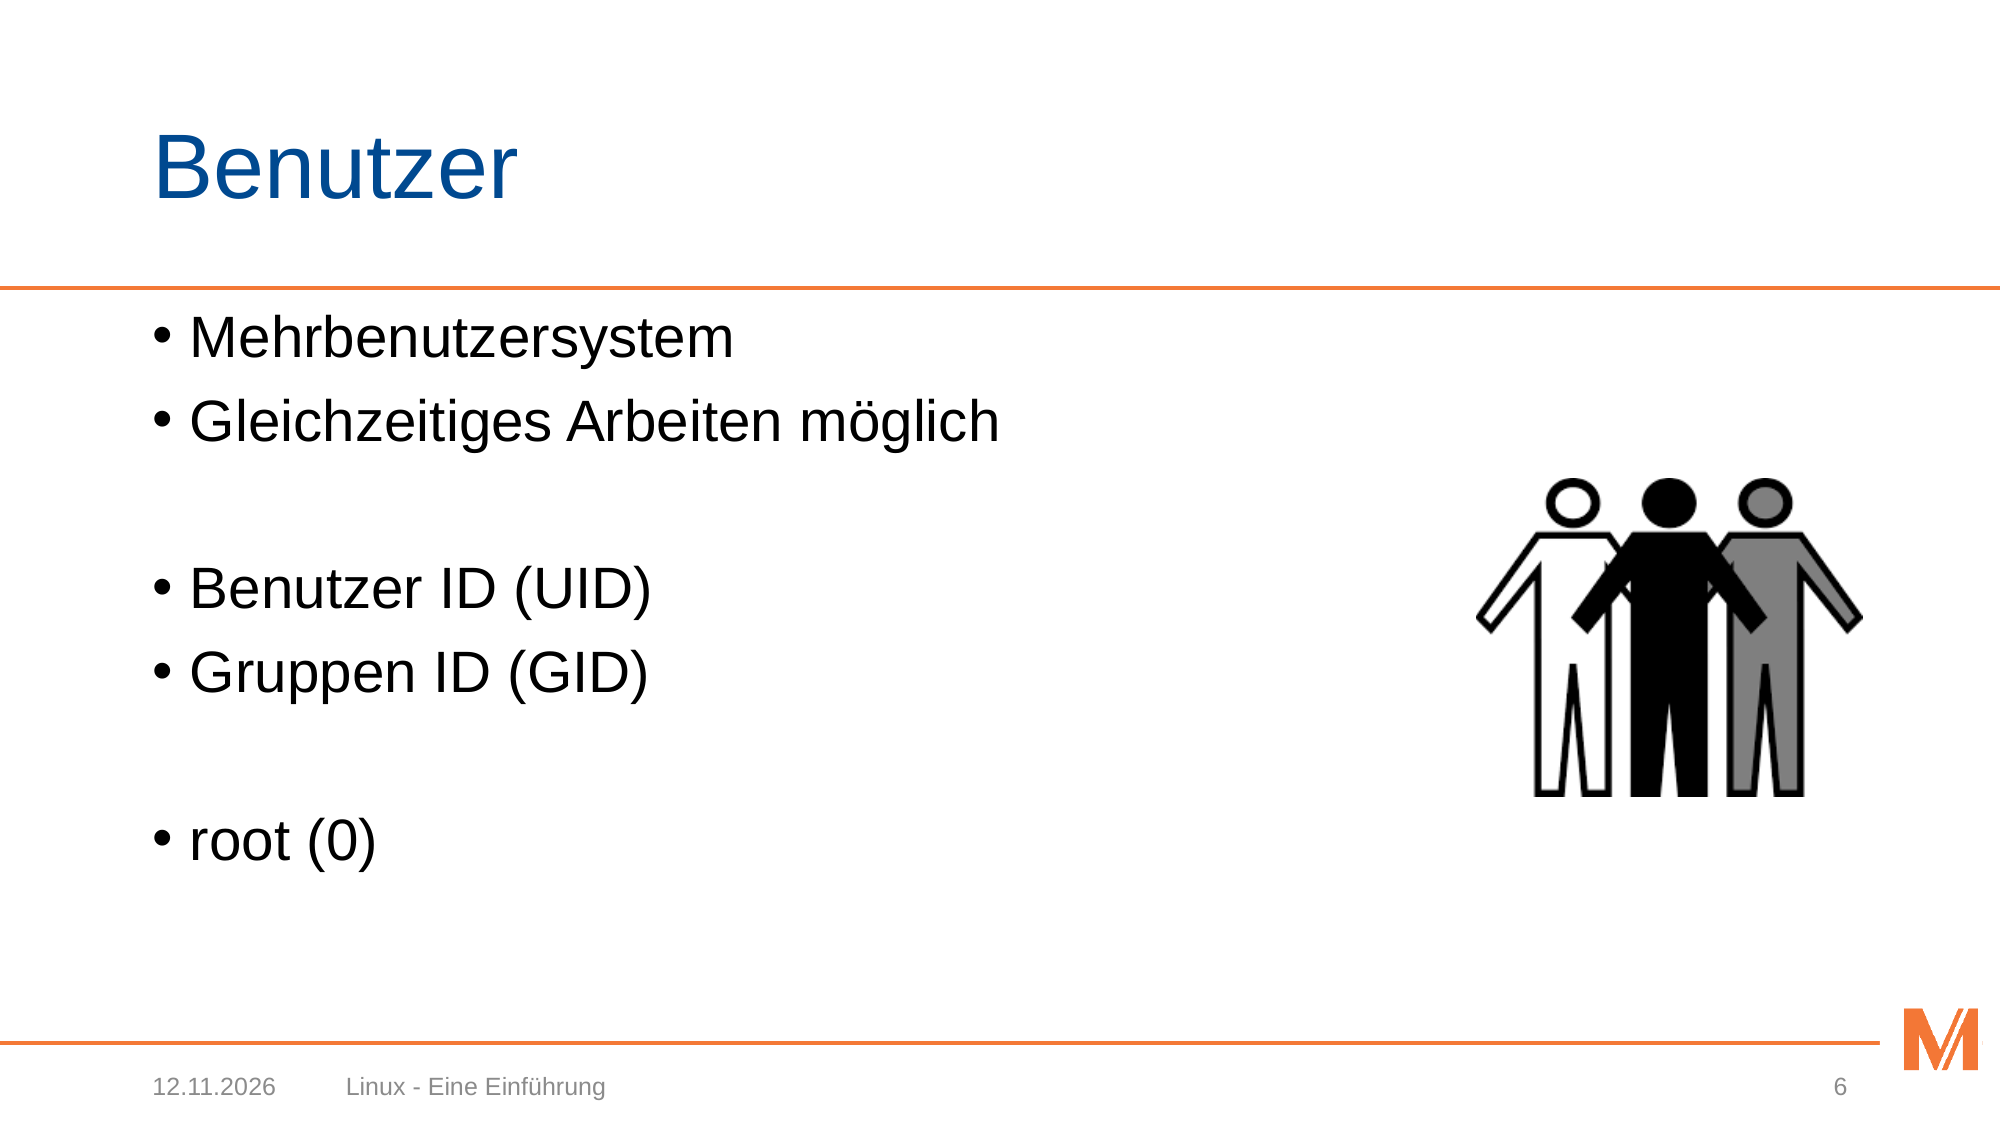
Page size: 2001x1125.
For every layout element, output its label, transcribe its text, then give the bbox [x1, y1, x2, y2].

list Mehrbenutzersystem Gleichzeitiges Arbeiten möglich Benutzer ID (UID) Gruppen ID (GID) root (0) [137, 299, 1863, 1014]
slide_number 6 [1743, 1055, 1863, 1116]
picture [1879, 989, 1982, 1097]
footer Linux - Eine Einführung [330, 1055, 1721, 1116]
title Benutzer [137, 59, 1863, 278]
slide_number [137, 1055, 313, 1116]
picture [1476, 478, 1863, 797]
